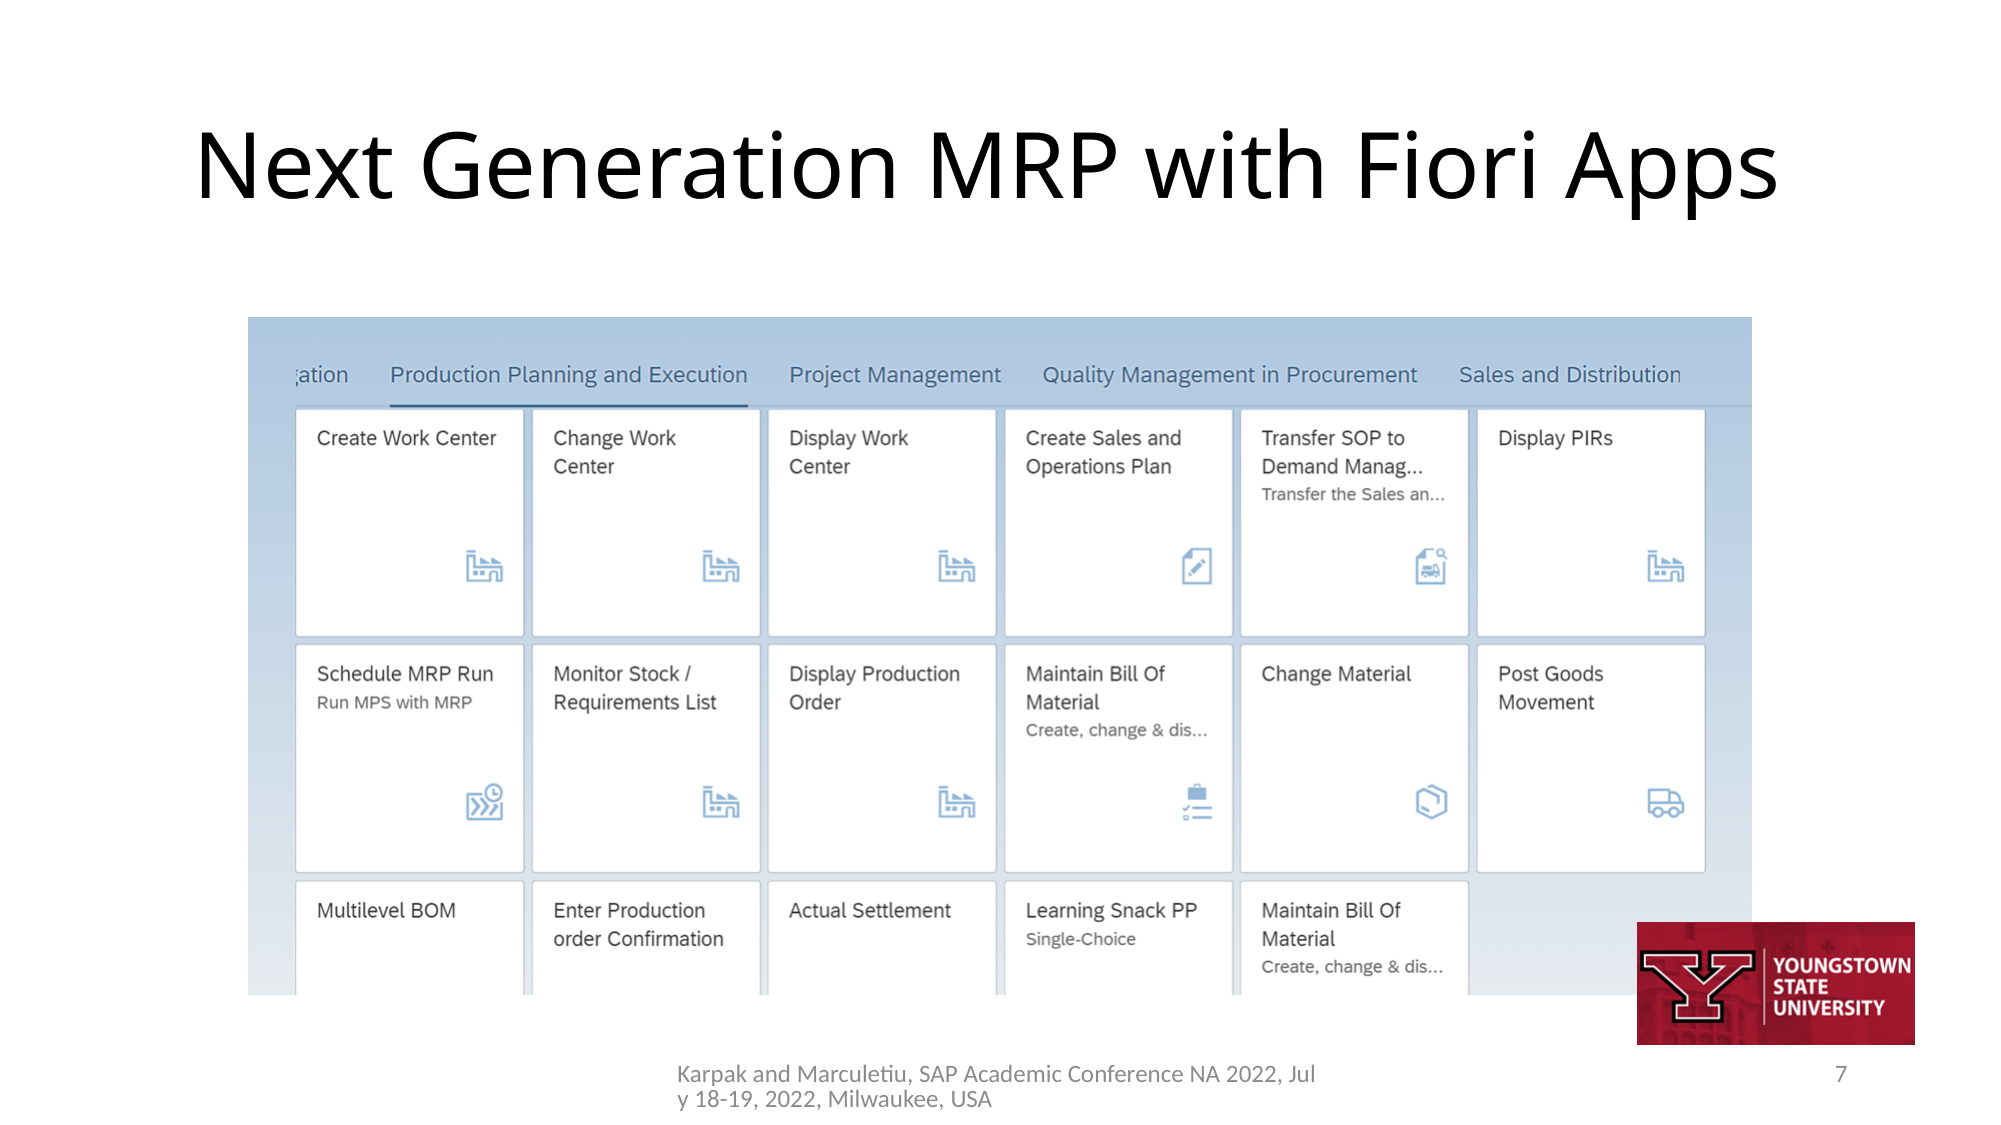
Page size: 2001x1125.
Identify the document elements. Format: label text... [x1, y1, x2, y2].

footer Karpak and Marculetiu, SAP Academic Conference NA 2022, July 18-19, 2022, Milwaukee, USA [662, 1042, 1338, 1103]
title Next Generation MRP with Fiori Apps [137, 59, 1863, 278]
picture [1637, 922, 1915, 1045]
slide_number 7 [1412, 1042, 1863, 1103]
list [248, 317, 1752, 995]
